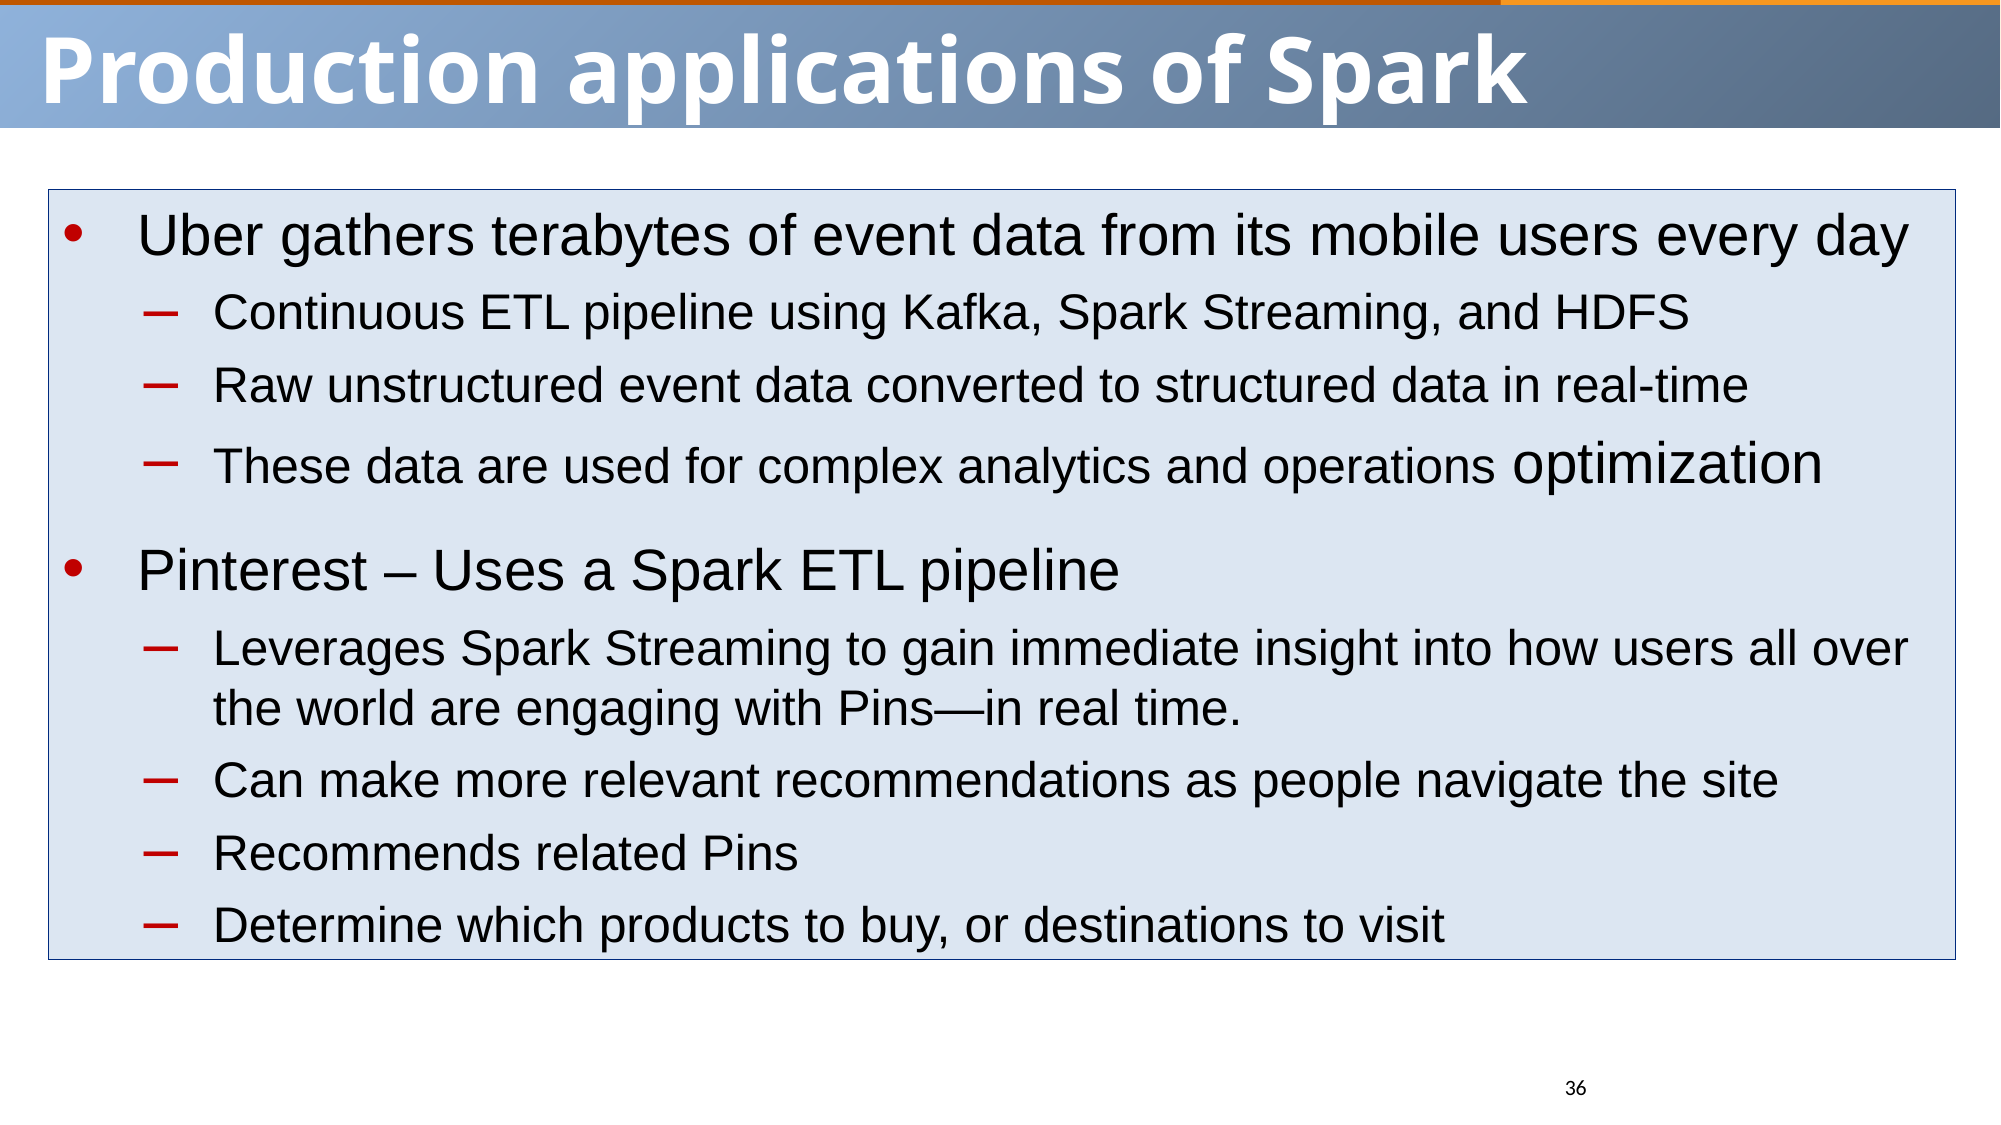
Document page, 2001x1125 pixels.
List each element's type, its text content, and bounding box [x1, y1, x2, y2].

picture [0, 0, 2001, 1125]
text_box Production applications of Spark [0, 3, 2000, 130]
slide_number 36 [1550, 1066, 2000, 1125]
text_box Uber gathers terabytes of event data from its mobile users every day Continuous ETL pipeline using Kafka, Spark Streaming, and HDFS Raw unstructured event data converted to structured data in real-time These data are used for complex analytics and operations optimization Pinterest – Uses a Spark ETL pipeline Leverages Spark Streaming to gain immediate insight into how users all over the world are engaging with Pins—in real time. Can make more relevant recommendations as people navigate the site Recommends related Pins Determine which products to buy, or destinations to visit [48, 189, 1956, 960]
